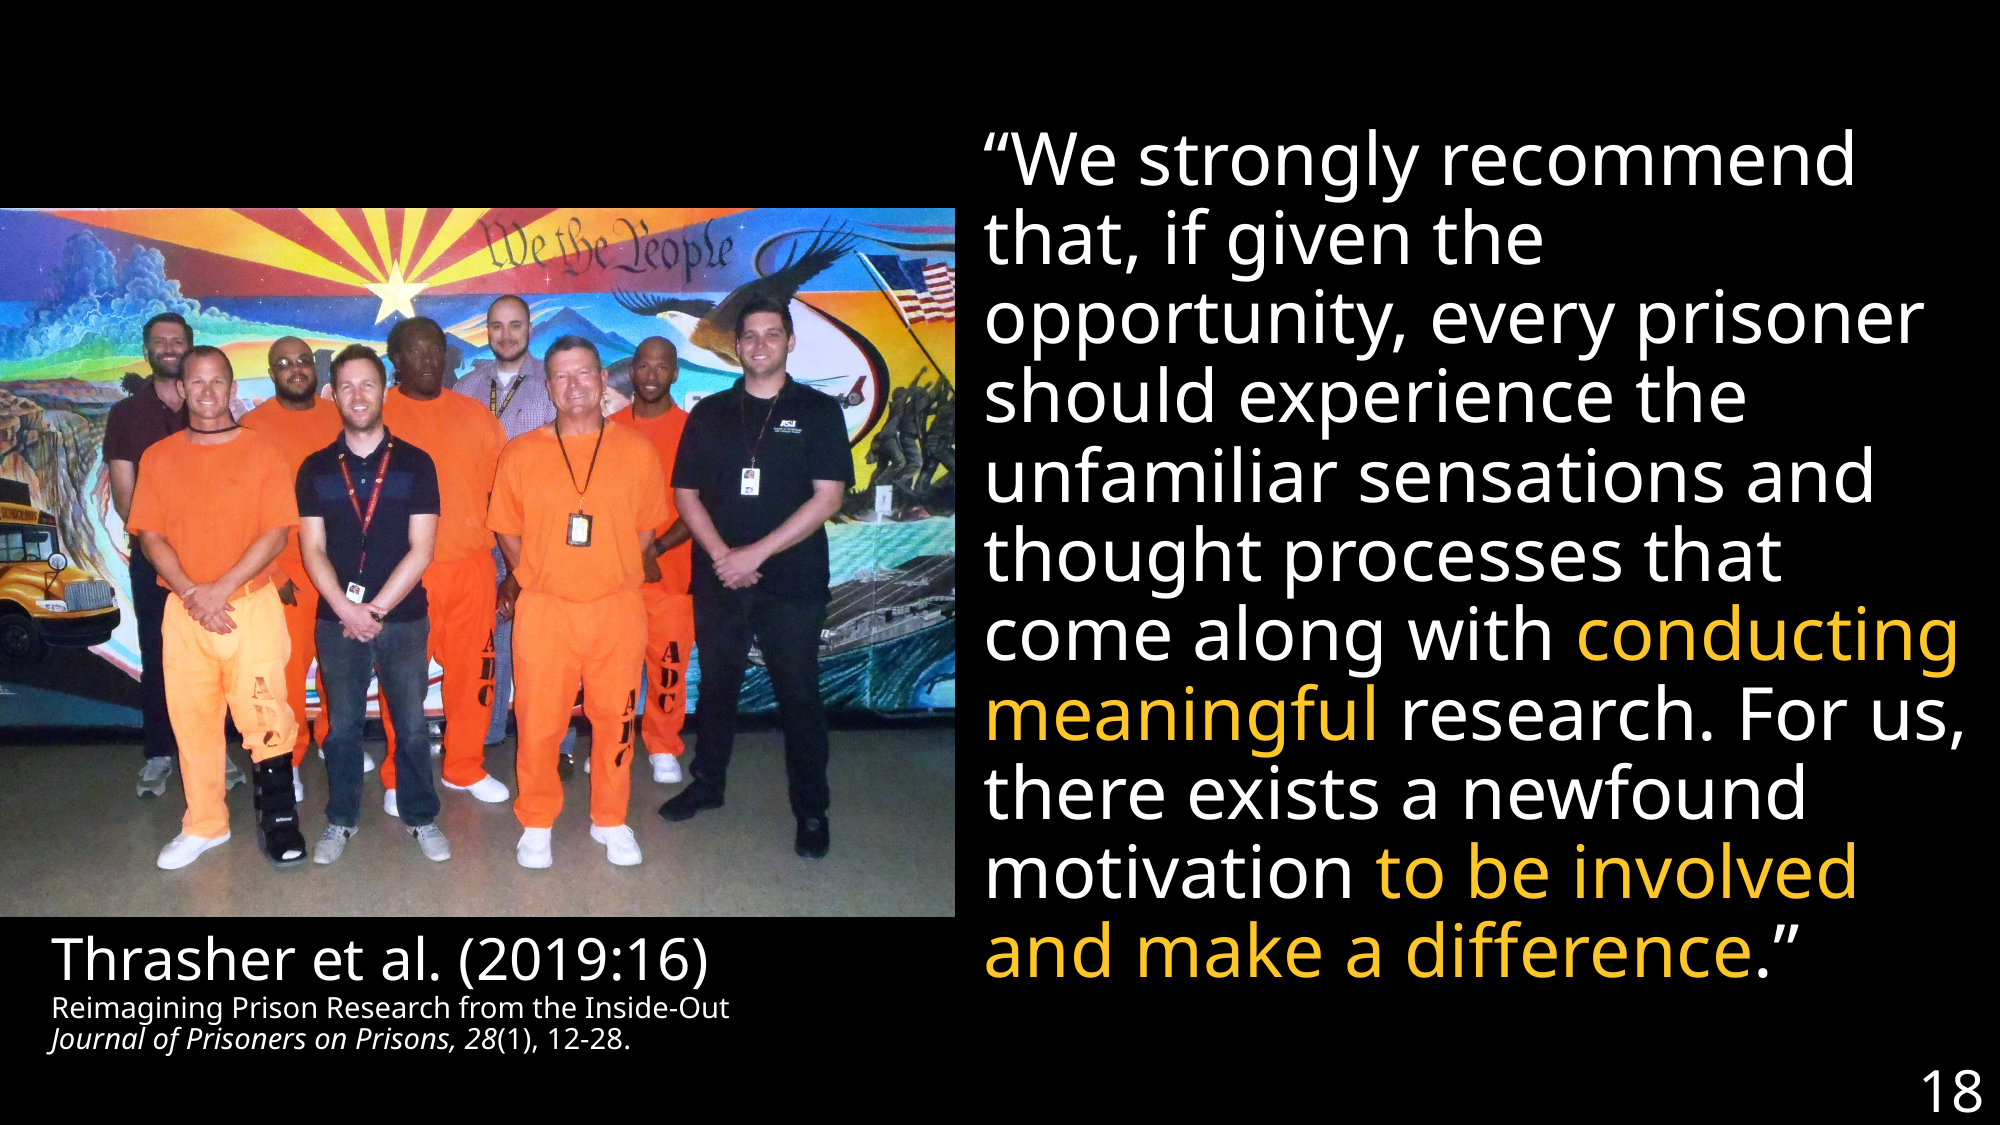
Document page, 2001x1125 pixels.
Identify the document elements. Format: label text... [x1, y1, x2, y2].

list “We strongly recommend that, if given the opportunity, every prisoner should experience the unfamiliar sensations and thought processes that come along with conducting meaningful research. For us, there exists a newfound motivation to be involved and make a difference.” [968, 114, 1986, 1011]
slide_number 18 [1550, 1063, 2000, 1124]
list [0, 208, 955, 917]
text_box Thrasher et al. (2019:16) Reimagining Prison Research from the Inside-Out Journal of Prisoners on Prisons, 28(1), 12-28. [31, 917, 881, 1125]
